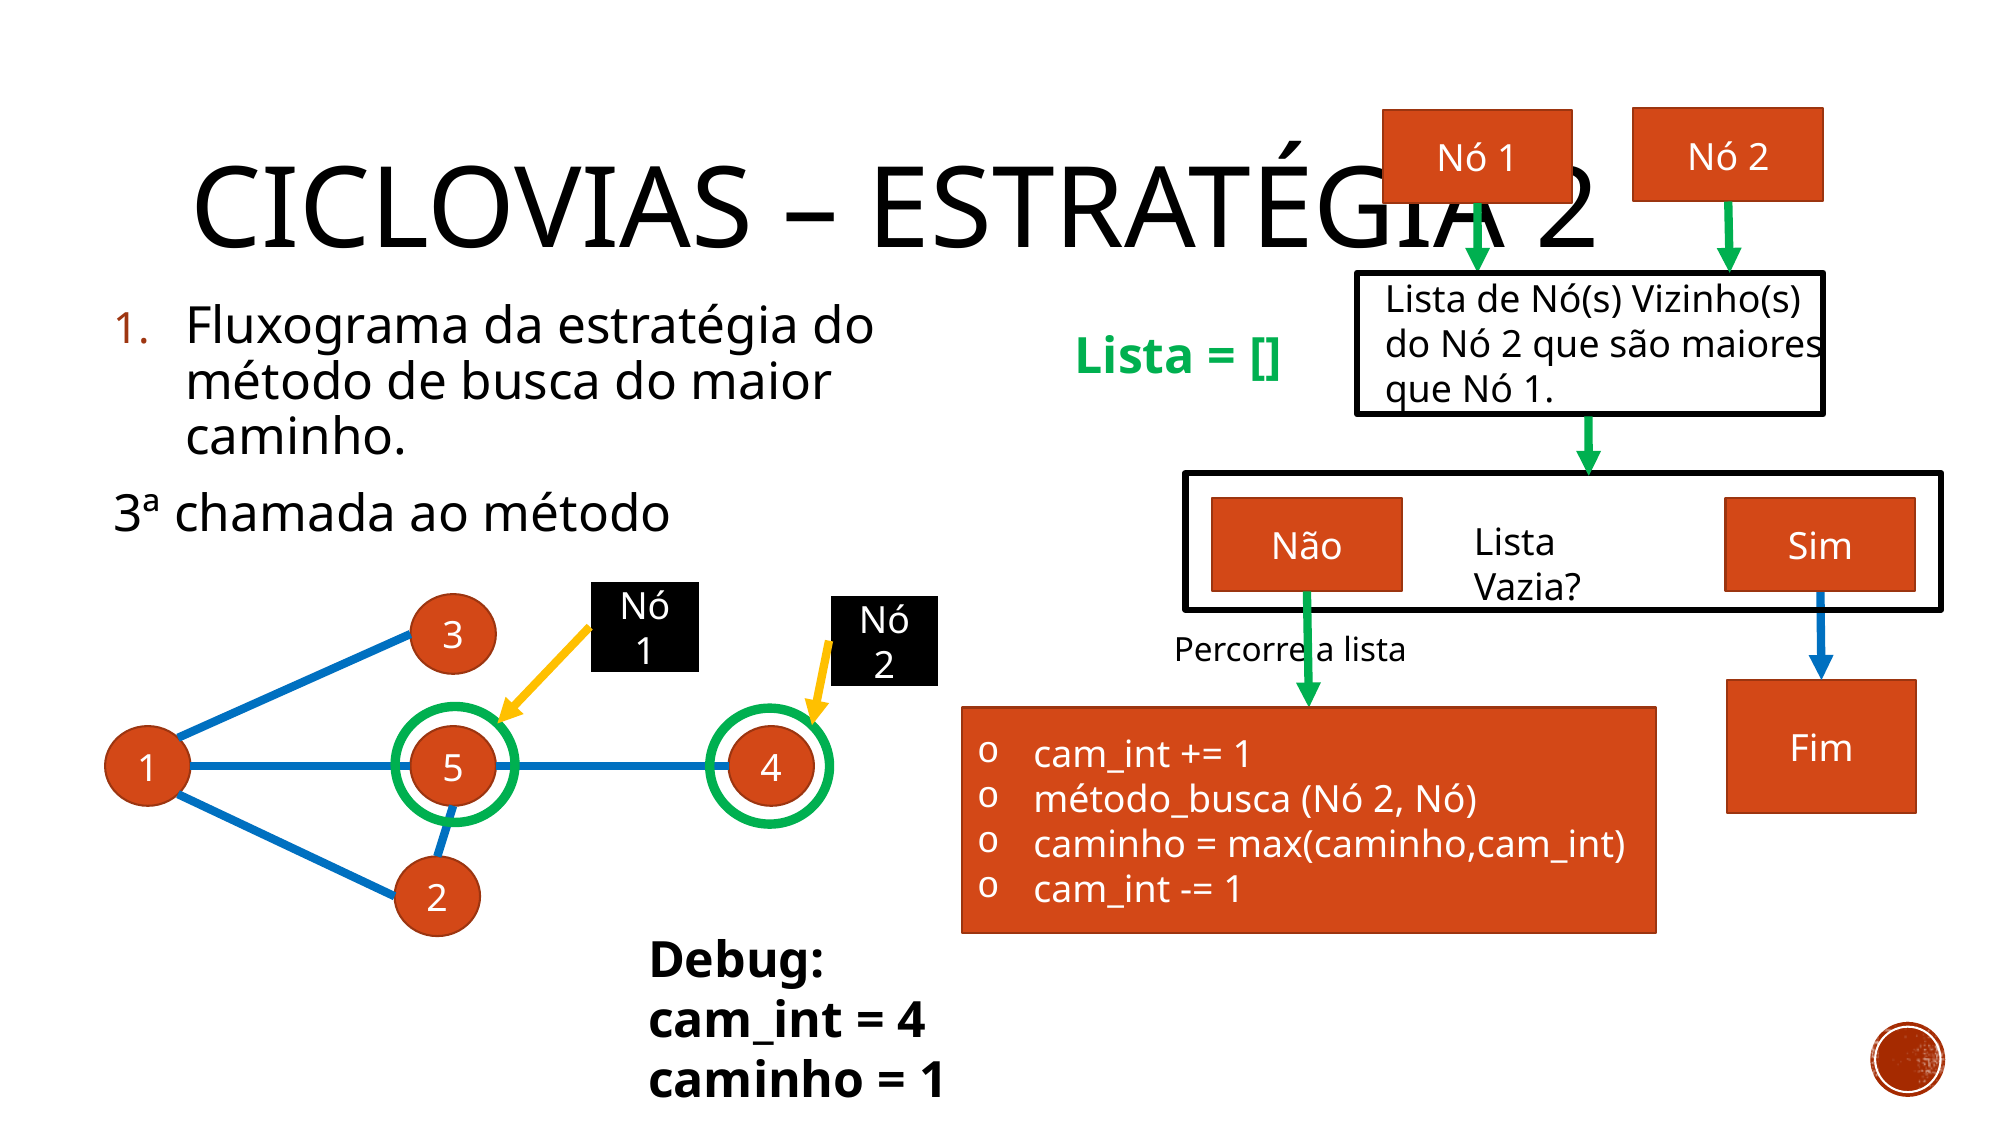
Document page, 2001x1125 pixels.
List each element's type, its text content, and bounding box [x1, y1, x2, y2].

text_box Lista = [] [1059, 315, 1378, 391]
text_box Nó 1 [1382, 109, 1573, 204]
title Ciclovias – Estratégia 2 [175, 79, 1826, 344]
text_box [815, 726, 831, 806]
text_box Nó 1 [588, 579, 702, 593]
list Fluxograma da estratégia do método de busca do maior caminho. 3ª chamada ao método [98, 292, 1053, 553]
text_box [1356, 391, 1370, 415]
text_box Percorre a lista [1312, 620, 1424, 676]
text_box Fim [1726, 679, 1917, 814]
text_box Nó 2 [827, 593, 941, 689]
text_box Percorre a lista [1159, 620, 1304, 676]
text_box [108, 597, 813, 934]
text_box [500, 630, 588, 722]
text_box Lista Vazia? [1459, 611, 1687, 616]
text_box Lista de Nó(s) Vizinho(s) do Nó 2 que são maiores que Nó 1. [1370, 267, 1858, 417]
text_box Nó 2 [1632, 107, 1824, 202]
text_box cam_int += 1 método_busca (Nó 2, Nó) caminho = max(caminho,cam_int) cam_int -= 1 [961, 706, 1657, 934]
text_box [814, 643, 828, 723]
text_box [1356, 272, 1370, 315]
text_box [1184, 472, 1942, 611]
text_box Debug: cam_int = 4 caminho = 1 [633, 920, 1028, 1115]
